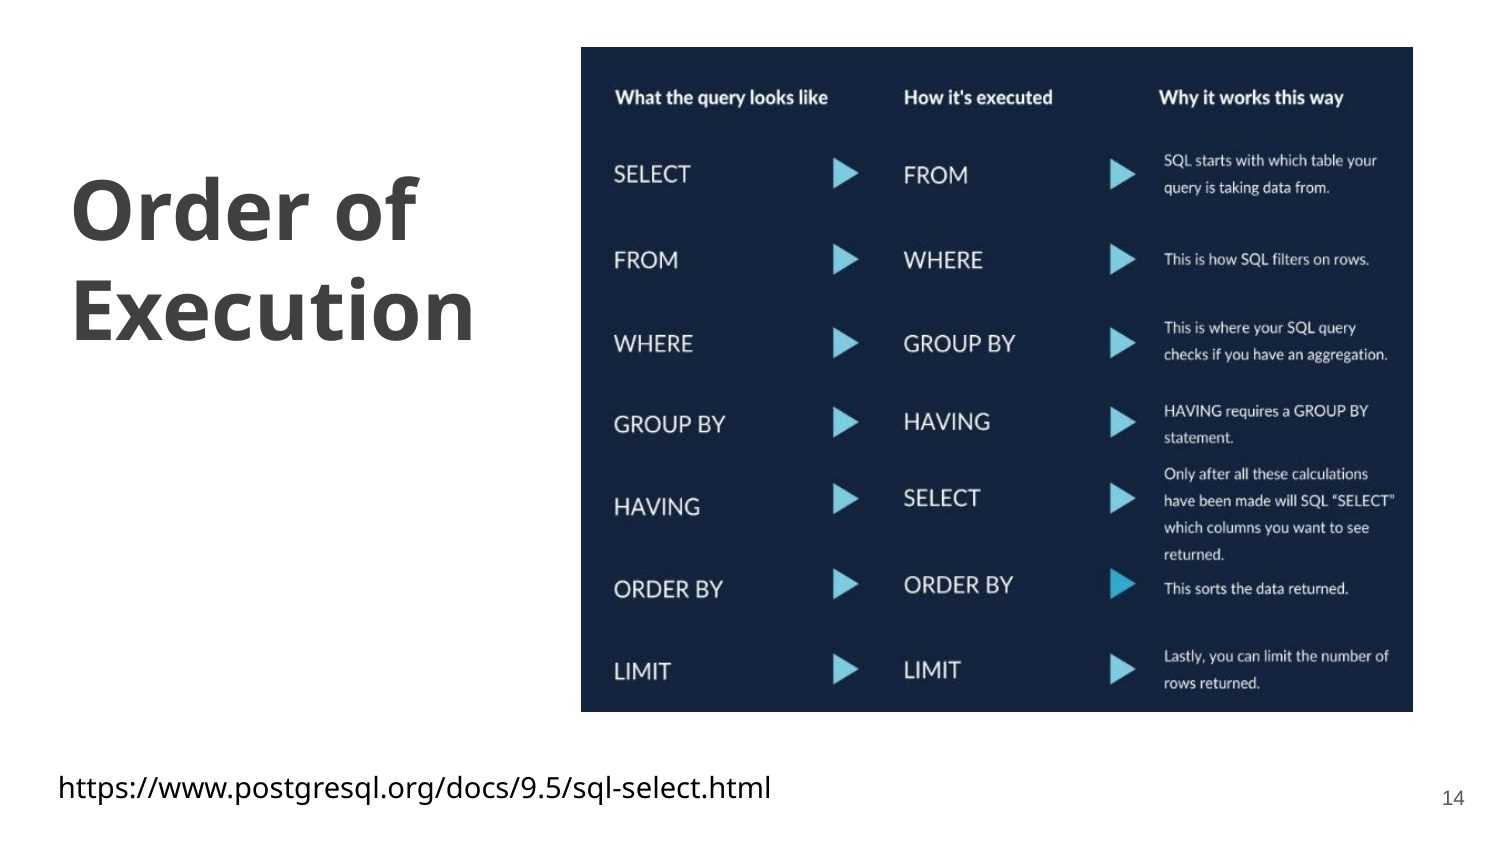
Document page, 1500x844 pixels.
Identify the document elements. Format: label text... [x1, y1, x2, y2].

slide_number ‹#› [1389, 764, 1480, 830]
picture [581, 47, 1413, 712]
text_box Order of Execution [54, 142, 497, 394]
text_box https://www.postgresql.org/docs/9.5/sql-select.html [42, 754, 790, 820]
